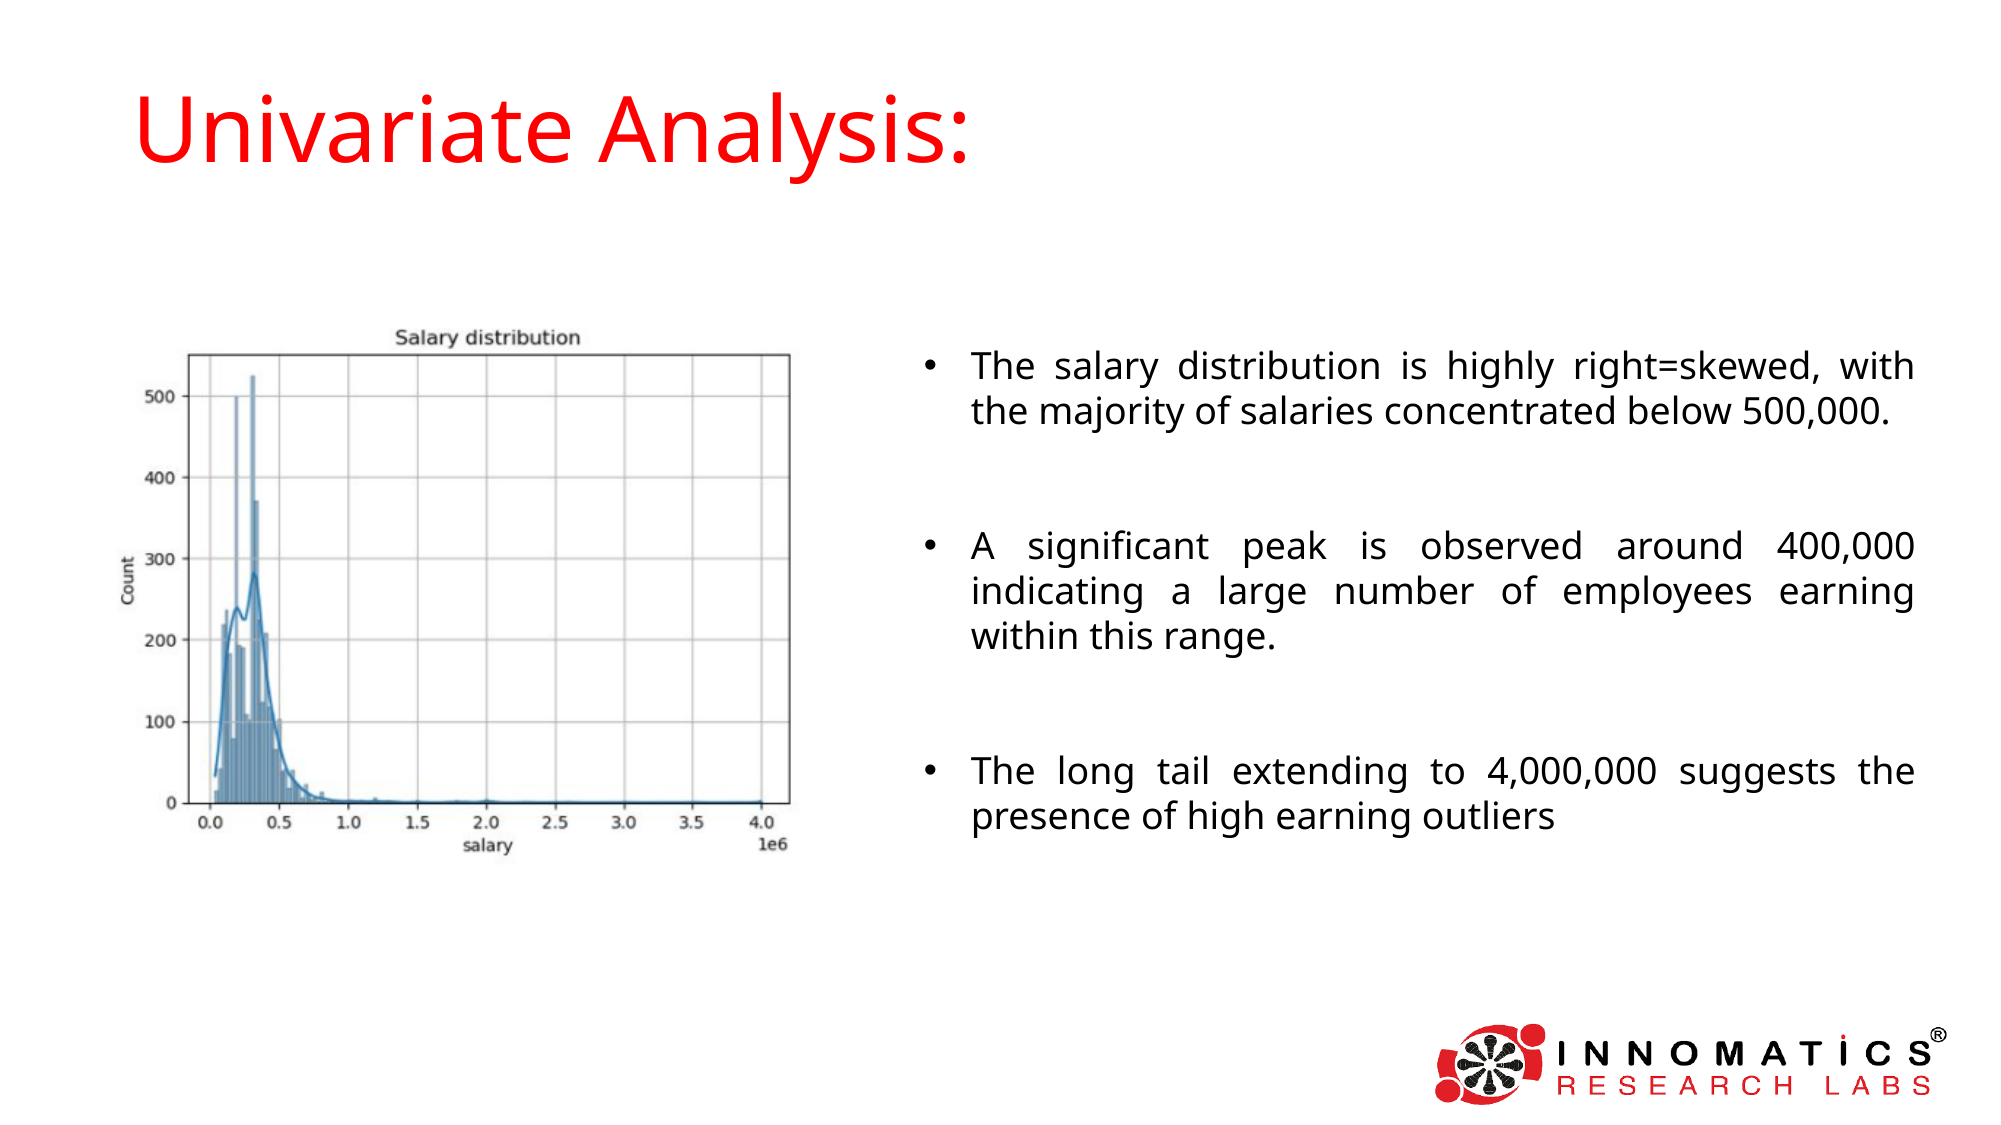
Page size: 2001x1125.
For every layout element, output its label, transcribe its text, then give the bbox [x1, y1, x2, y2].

title Univariate Analysis: [117, 24, 1767, 243]
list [1398, 994, 1983, 1125]
picture [117, 279, 858, 895]
text_box The salary distribution is highly right=skewed, with the majority of salaries concentrated below 500,000. A significant peak is observed around 400,000 indicating a large number of employees earning within this range. The long tail extending to 4,000,000 suggests the presence of high earning outliers [909, 334, 1932, 889]
